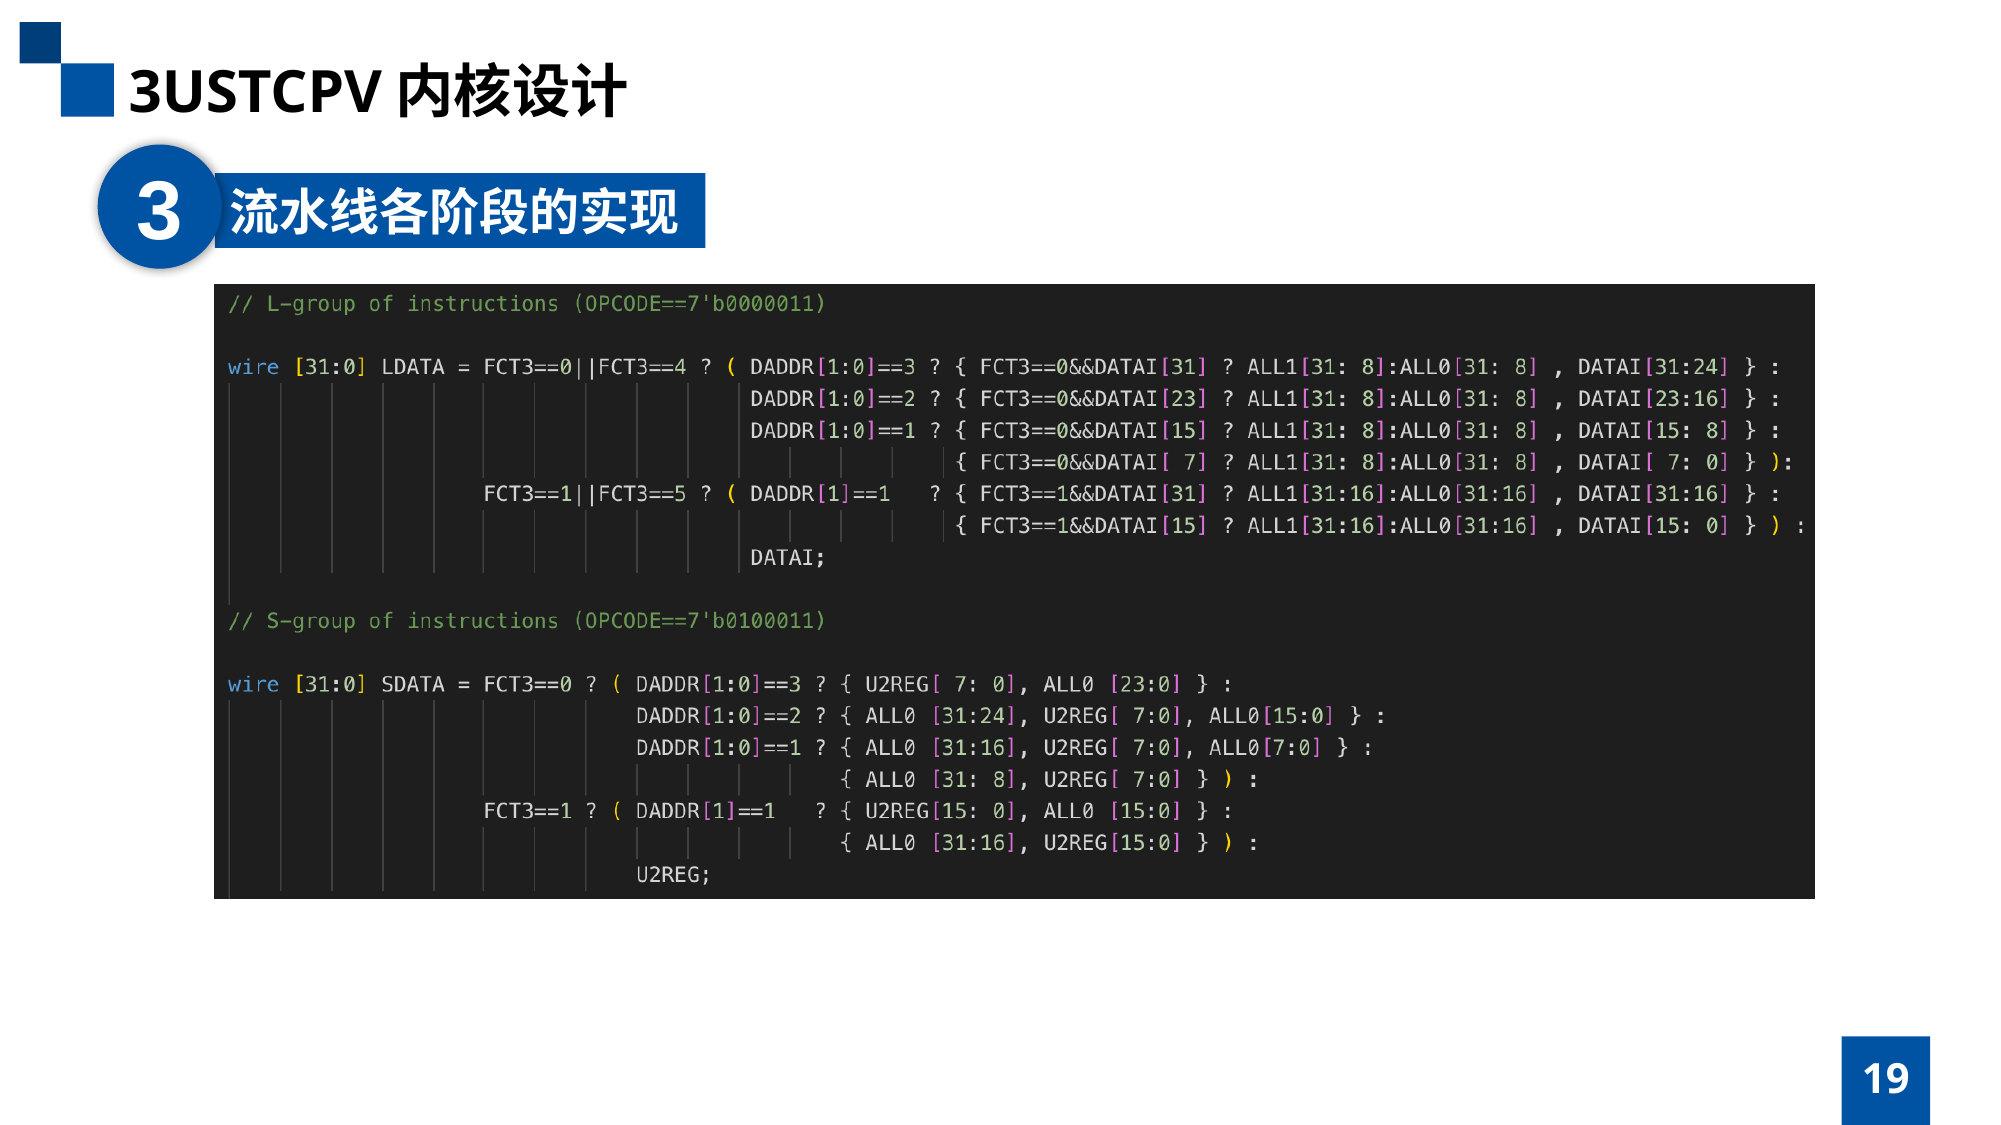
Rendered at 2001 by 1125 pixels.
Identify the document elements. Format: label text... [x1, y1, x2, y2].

text_box 3USTCPV内核设计 [113, 47, 1886, 132]
text_box 流水线各阶段的实现 [219, 173, 706, 248]
text_box 19 [1771, 1050, 2000, 1111]
text_box 3 [96, 143, 223, 270]
picture [214, 284, 1815, 899]
